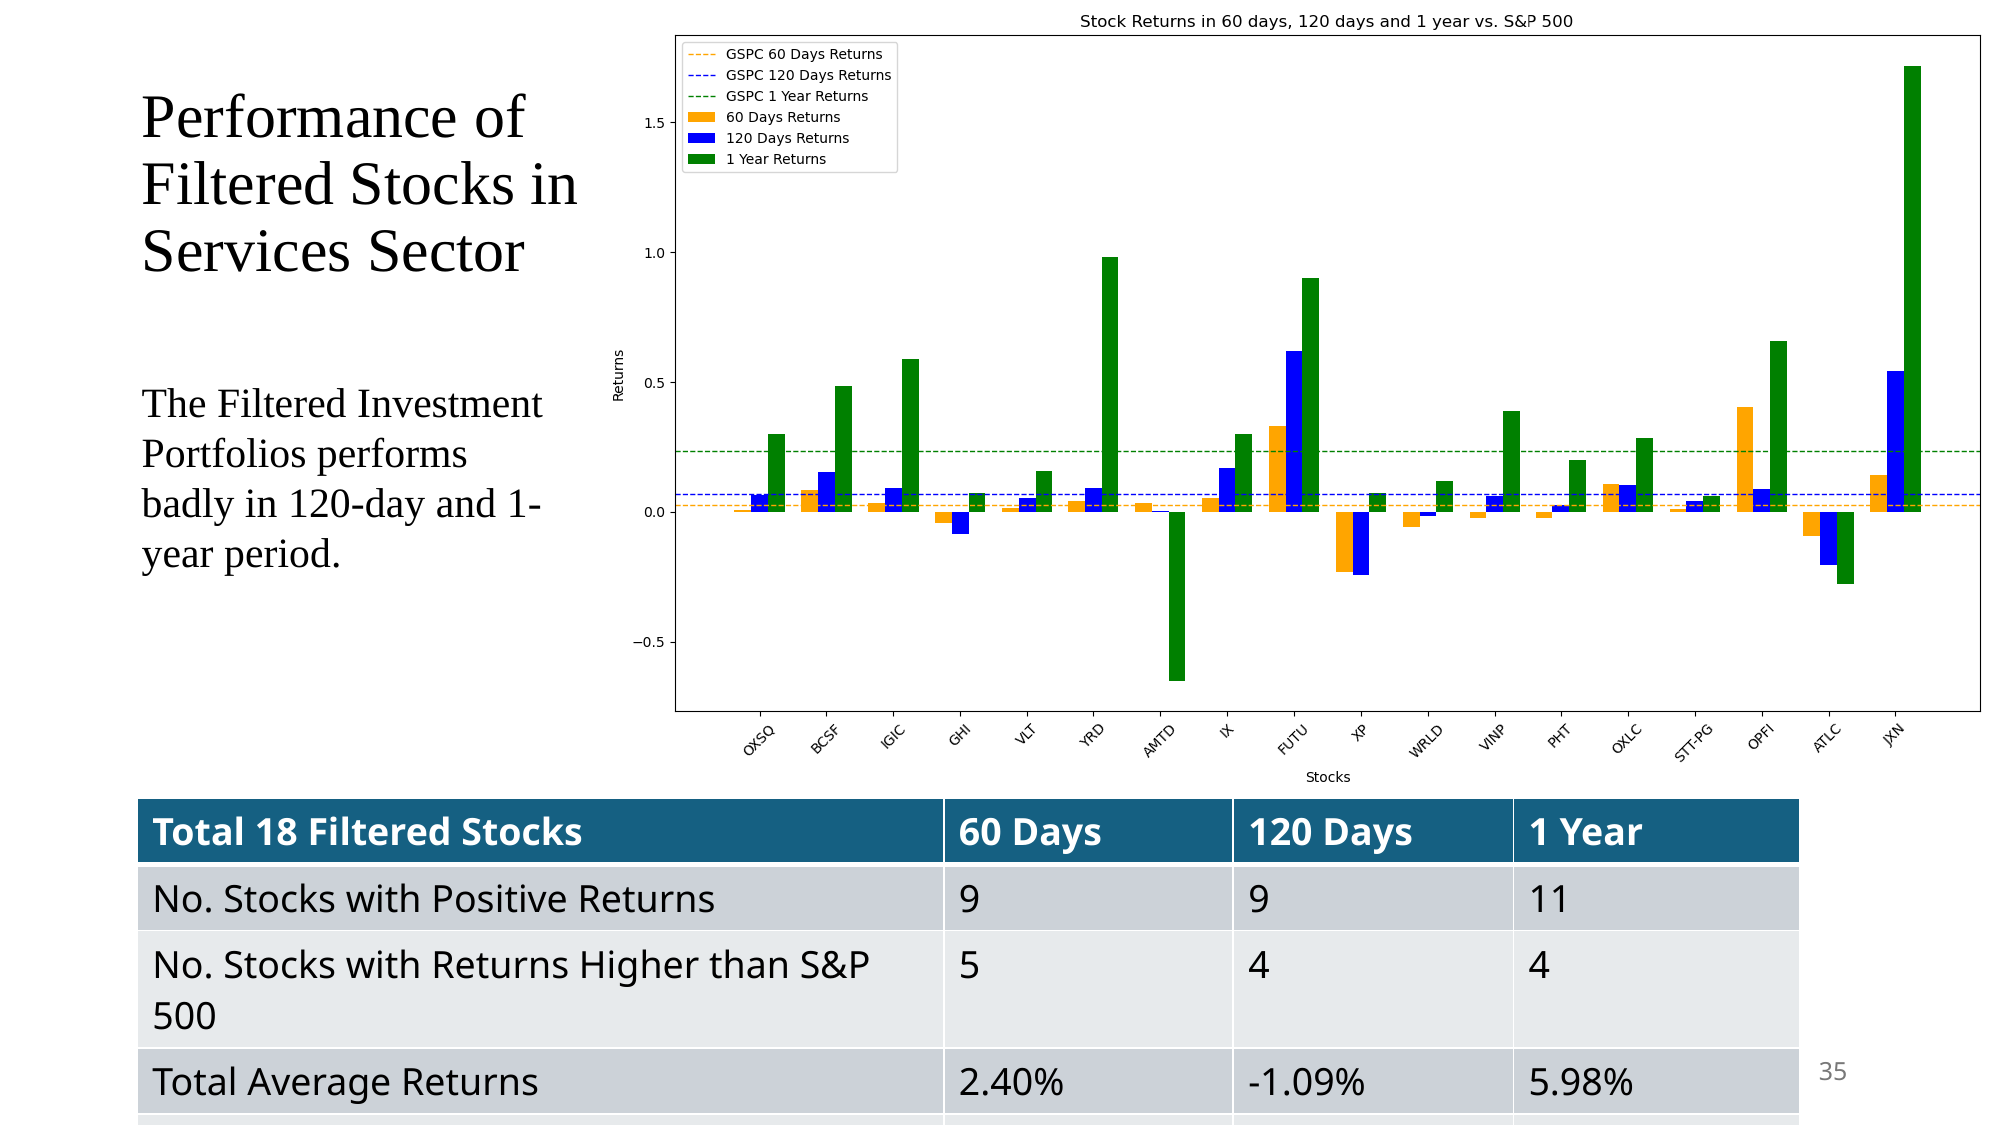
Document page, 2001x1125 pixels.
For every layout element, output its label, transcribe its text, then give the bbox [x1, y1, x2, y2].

table_cell 5 [945, 931, 1232, 1047]
table_cell 4 [1514, 931, 1799, 1047]
table_header 60 Days [945, 799, 1232, 862]
slide_number 35 [1801, 1042, 1863, 1103]
table_cell No. Stocks with Positive Returns [138, 867, 943, 930]
table_cell 4 [1234, 931, 1513, 1047]
table_cell 9 [945, 867, 1232, 930]
table_cell -1.09% [1234, 1049, 1513, 1113]
table_header 1 Year [1514, 799, 1799, 862]
table_cell 2.65% [945, 1115, 1232, 1125]
table_cell Returns of S&P 500 [138, 1115, 943, 1125]
text_box The Filtered Investment Portfolios performs badly in 120-day and 1-year period. [126, 368, 566, 583]
table_cell 23.62% [1514, 1115, 1799, 1125]
table_cell No. Stocks with Returns Higher than S&P 500 [138, 931, 943, 1047]
picture [596, 0, 1995, 799]
table_cell 2.40% [945, 1049, 1232, 1113]
title Performance of Filtered Stocks in Services Sector [126, 75, 596, 293]
table_header Total 18 Filtered Stocks [138, 799, 943, 862]
table_cell 9 [1234, 867, 1513, 930]
table_header 120 Days [1234, 799, 1513, 862]
table_cell 11 [1514, 867, 1799, 930]
table_cell 5.98% [1514, 1049, 1799, 1113]
table_cell 6.89% [1234, 1115, 1513, 1125]
table_cell Total Average Returns [138, 1049, 943, 1113]
